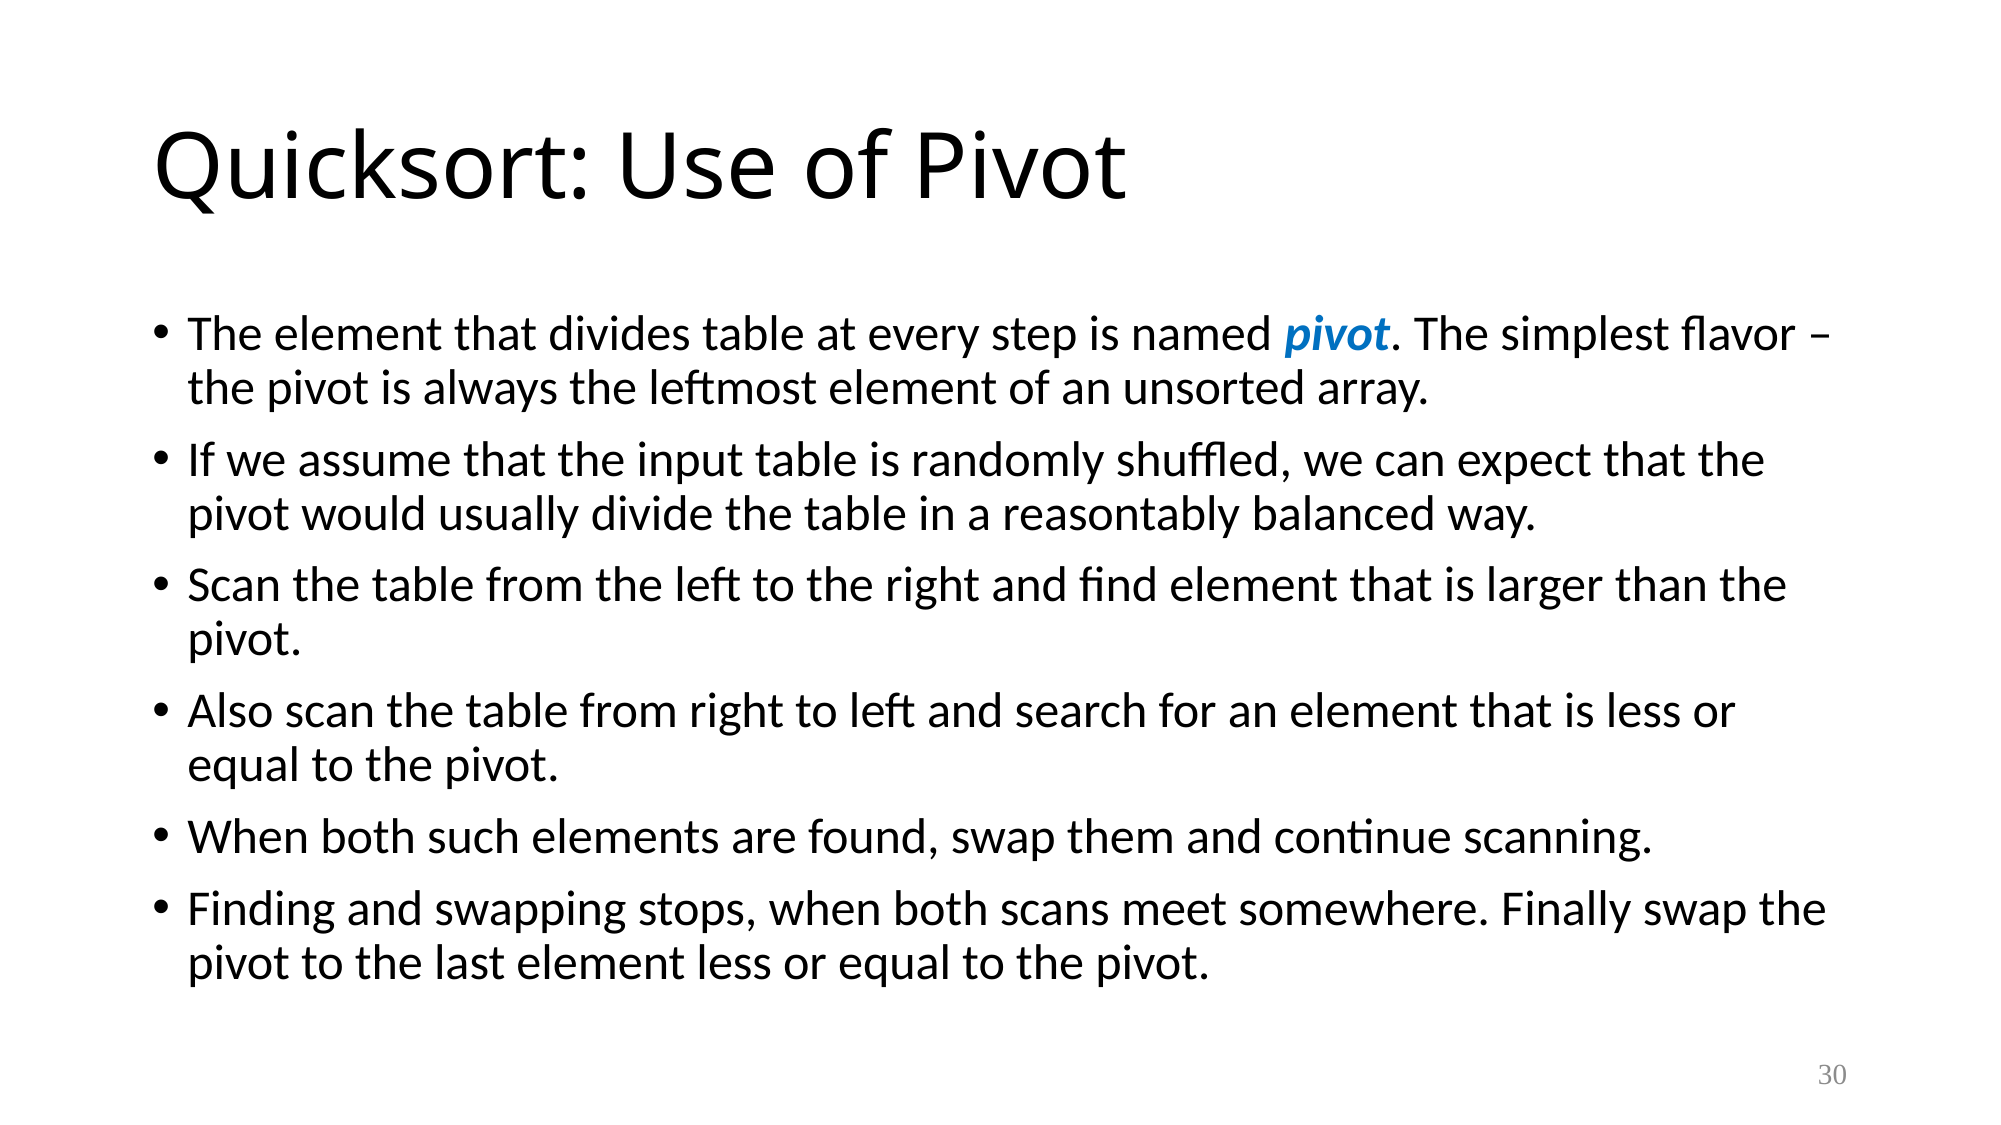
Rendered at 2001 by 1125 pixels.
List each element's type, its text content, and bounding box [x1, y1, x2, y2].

list The element that divides table at every step is named pivot. The simplest flavor – the pivot is always the leftmost element of an unsorted array. If we assume that the input table is randomly shuffled, we can expect that the pivot would usually divide the table in a reasontably balanced way. Scan the table from the left to the right and find element that is larger than the pivot. Also scan the table from right to left and search for an element that is less or equal to the pivot. When both such elements are found, swap them and continue scanning. Finding and swapping stops, when both scans meet somewhere. Finally swap the pivot to the last element less or equal to the pivot. [137, 299, 1863, 1014]
title Quicksort: Use of Pivot [137, 59, 1863, 278]
slide_number 30 [1412, 1042, 1863, 1103]
